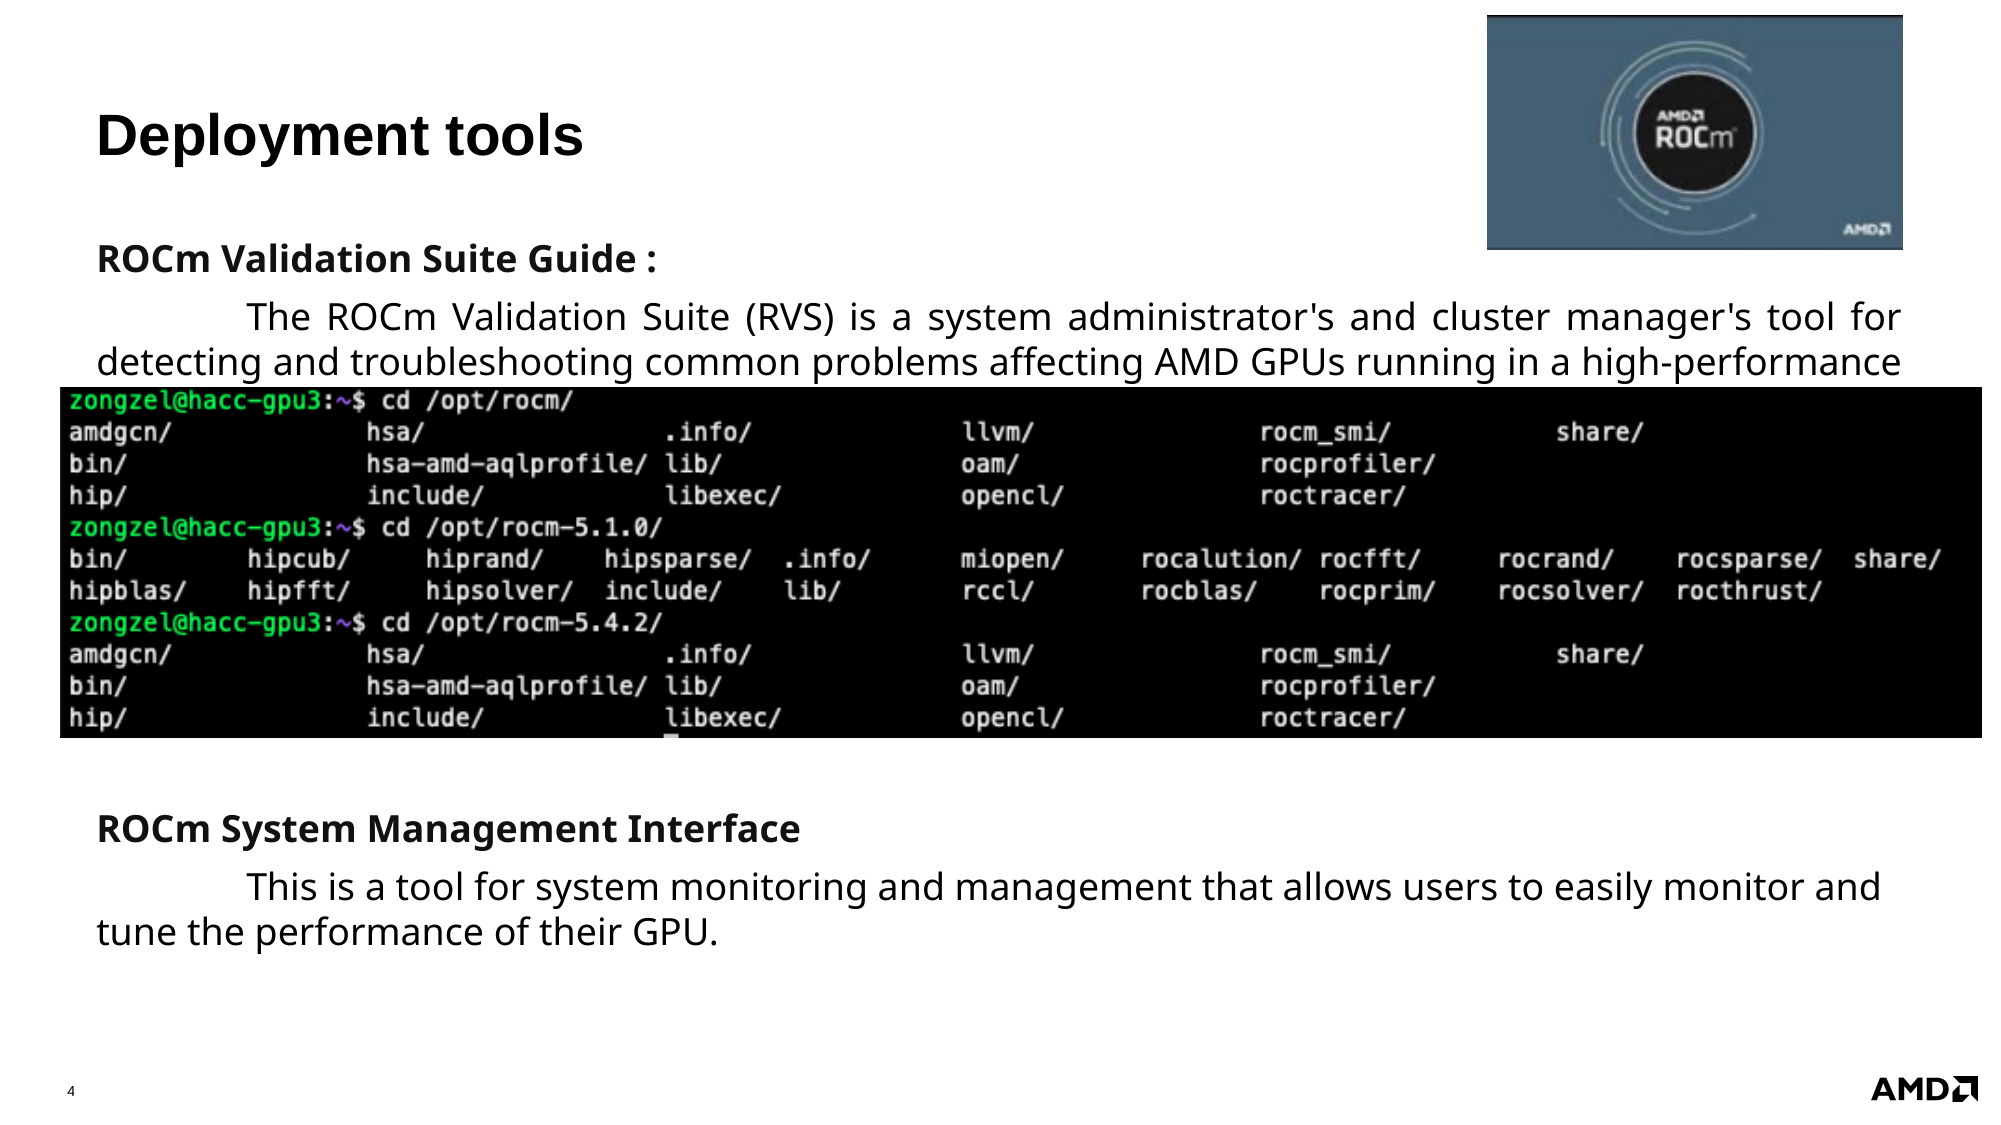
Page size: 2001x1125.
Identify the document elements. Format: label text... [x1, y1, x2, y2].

picture [1871, 1076, 1978, 1102]
picture [59, 387, 1982, 738]
list ROCm Validation Suite Guide : The ROCm Validation Suite (RVS) is a system administrator's and cluster manager's tool for detecting and troubleshooting common problems affecting AMD GPUs running in a high-performance computing environment, enabled using the ROCm software stack on a compatible platform. It is a collection of tests, benchmarks, and qualification tools, each targeting a specific subsystem of the ROCm platform. ROCm Data Center Tool The ROCm Data Center Tool (RDC) simplifies the administration and addresses key infrastructure challenges in AMD GPUs in cluster and data center environments. ROCm System Management Interface This is a tool for system monitoring and management that allows users to easily monitor and tune the performance of their GPU. [96, 235, 1904, 387]
list ROCm Validation Suite Guide : The ROCm Validation Suite (RVS) is a system administrator's and cluster manager's tool for detecting and troubleshooting common problems affecting AMD GPUs running in a high-performance computing environment, enabled using the ROCm software stack on a compatible platform. It is a collection of tests, benchmarks, and qualification tools, each targeting a specific subsystem of the ROCm platform. ROCm Data Center Tool The ROCm Data Center Tool (RDC) simplifies the administration and addresses key infrastructure challenges in AMD GPUs in cluster and data center environments. ROCm System Management Interface This is a tool for system monitoring and management that allows users to easily monitor and tune the performance of their GPU. [96, 738, 1904, 1028]
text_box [1486, 14, 1904, 251]
title Deployment tools [96, 97, 1486, 168]
